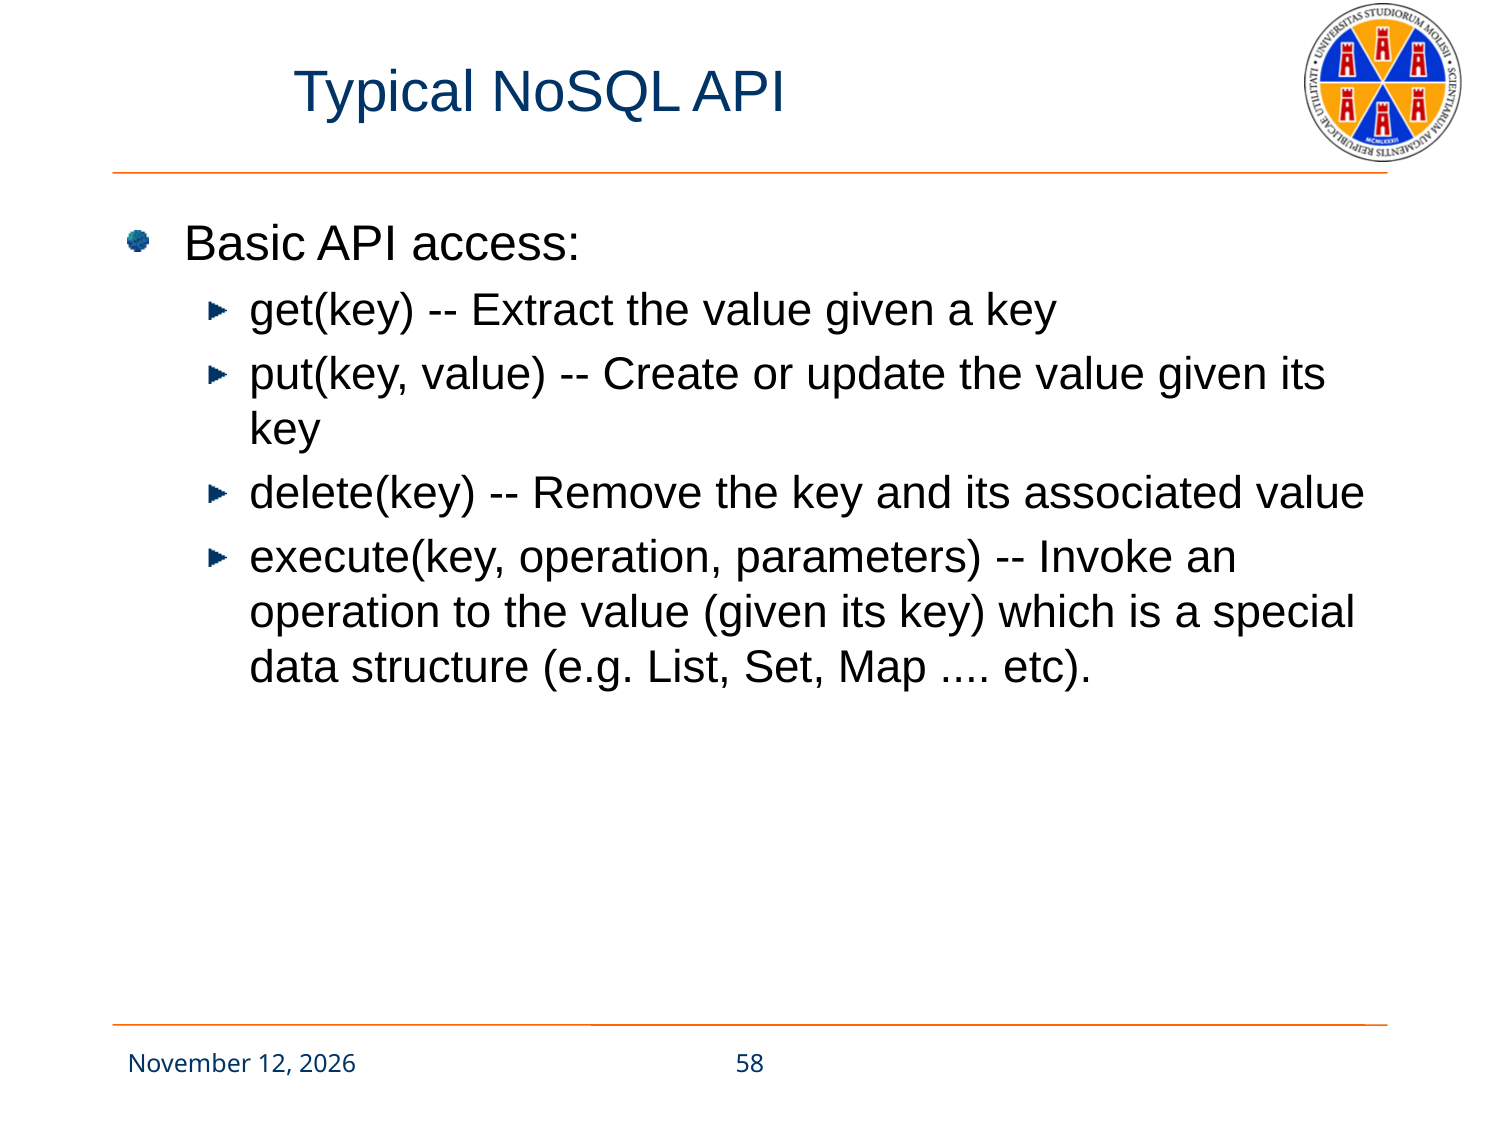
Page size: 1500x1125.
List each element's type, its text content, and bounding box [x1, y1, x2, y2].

list Basic API access: get(key) -- Extract the value given a key put(key, value) -- Create or update the value given its key delete(key) -- Remove the key and its associated value execute(key, operation, parameters) -- Invoke an operation to the value (given its key) which is a special data structure (e.g. List, Set, Map .... etc). [112, 203, 1388, 988]
picture [202, 359, 227, 384]
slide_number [112, 1039, 664, 1080]
picture [127, 230, 149, 252]
title Typical NoSQL API [278, 18, 1211, 157]
slide_number 58 [670, 1039, 830, 1078]
picture [202, 478, 227, 503]
picture [202, 542, 227, 567]
picture [202, 295, 227, 320]
picture [1269, 0, 1500, 166]
